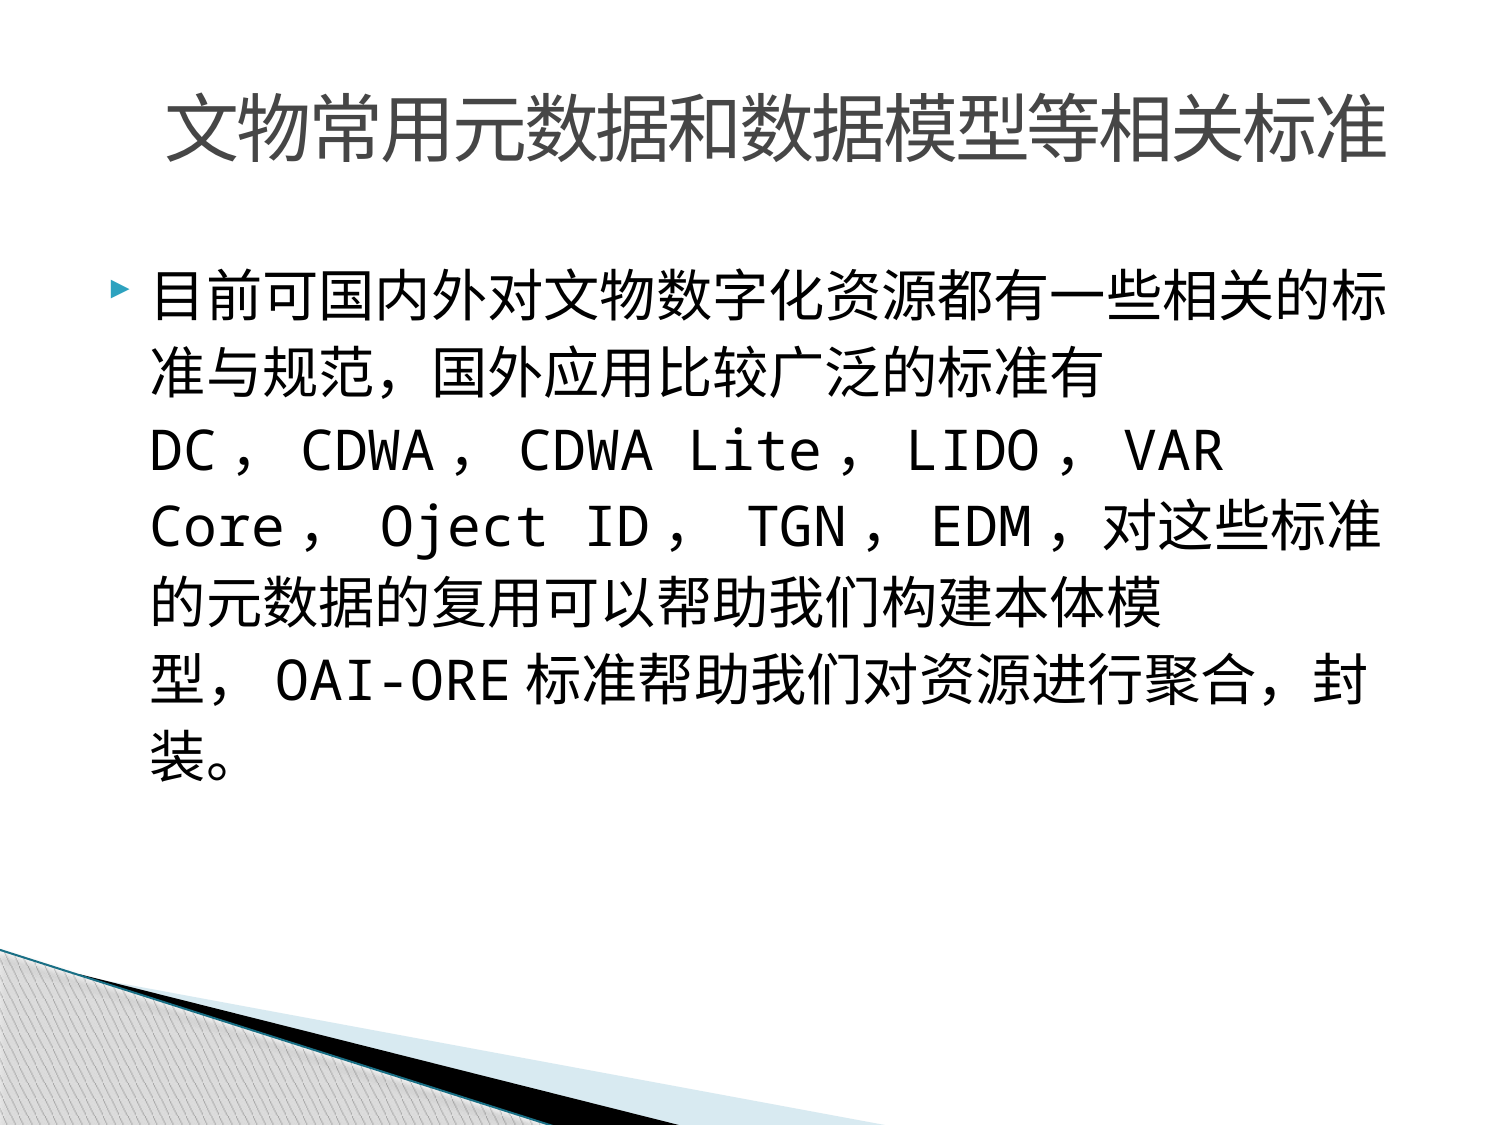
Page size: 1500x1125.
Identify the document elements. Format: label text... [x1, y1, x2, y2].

text_box 文物常用元数据和数据模型等相关标准 [149, 83, 1425, 234]
list 目前可国内外对文物数字化资源都有一些相关的标准与规范，国外应用比较广泛的标准有DC，CDWA，CDWA Lite，LIDO，VAR Core， Oject ID， TGN，EDM，对这些标准的元数据的复用可以帮助我们构建本体模型，OAI-ORE标准帮助我们对资源进行聚合，封装。 [75, 243, 1425, 986]
